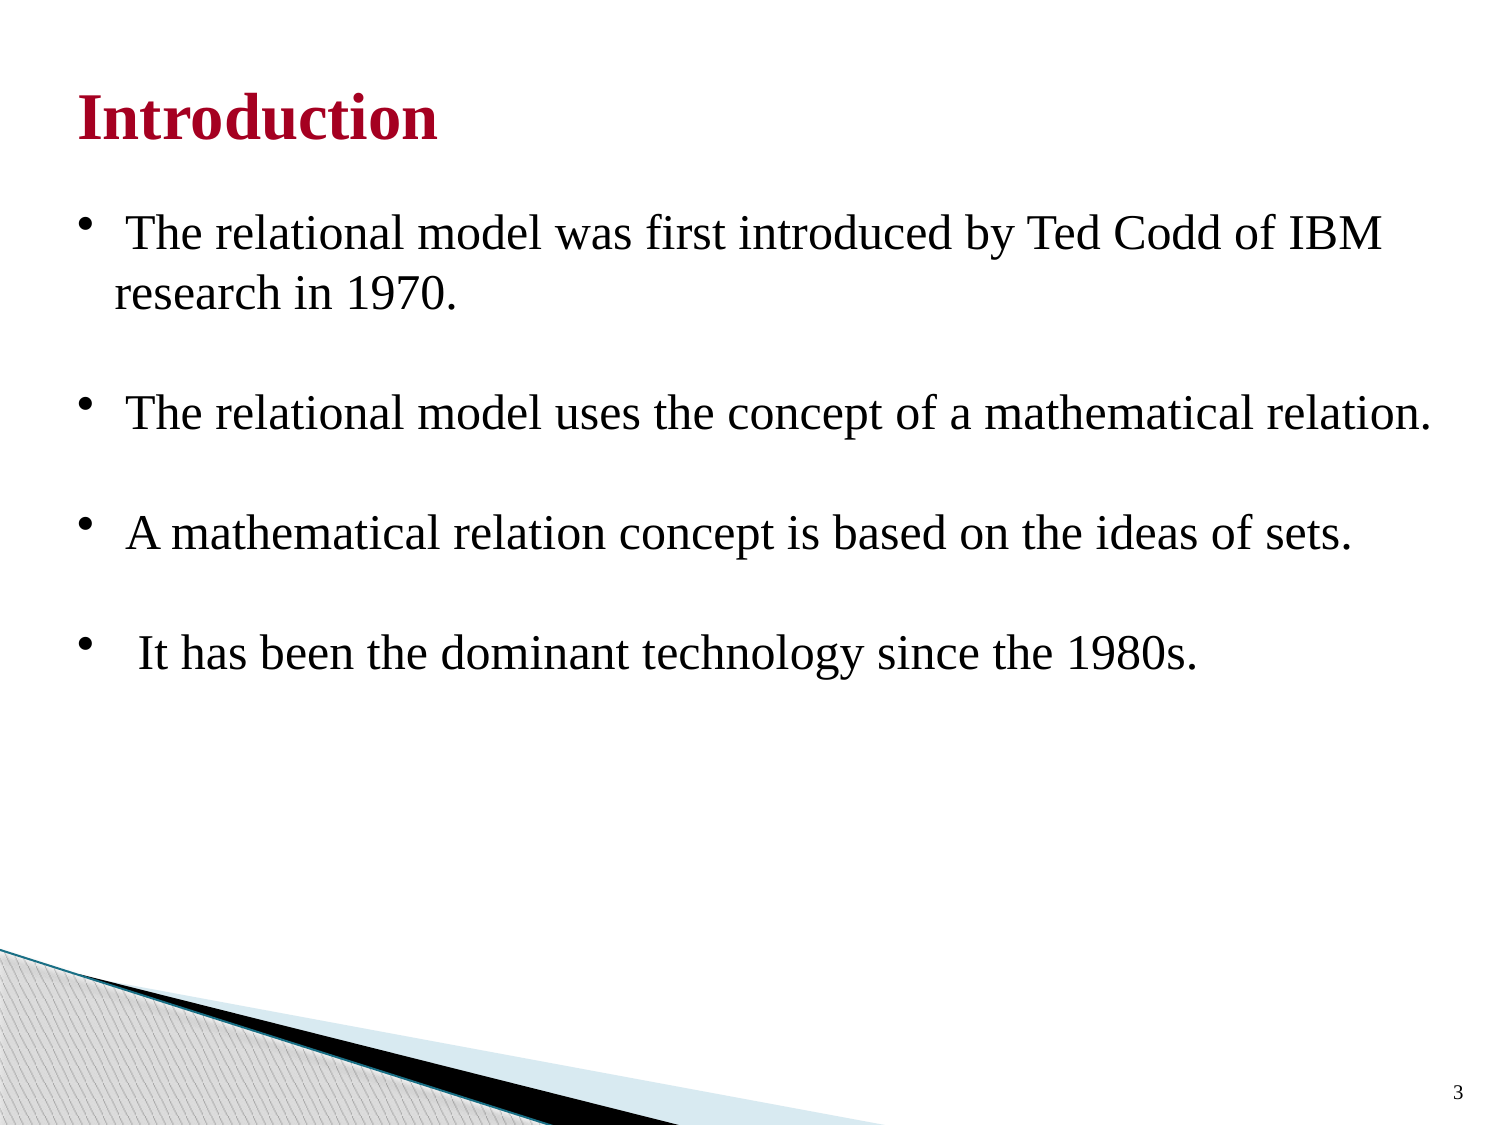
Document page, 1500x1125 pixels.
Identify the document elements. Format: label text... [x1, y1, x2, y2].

slide_number 3 [1418, 1051, 1479, 1112]
text_box Introduction The relational model was first introduced by Ted Codd of IBM research in 1970. The relational model uses the concept of a mathematical relation. A mathematical relation concept is based on the ideas of sets. It has been the dominant technology since the 1980s. [62, 62, 1500, 748]
